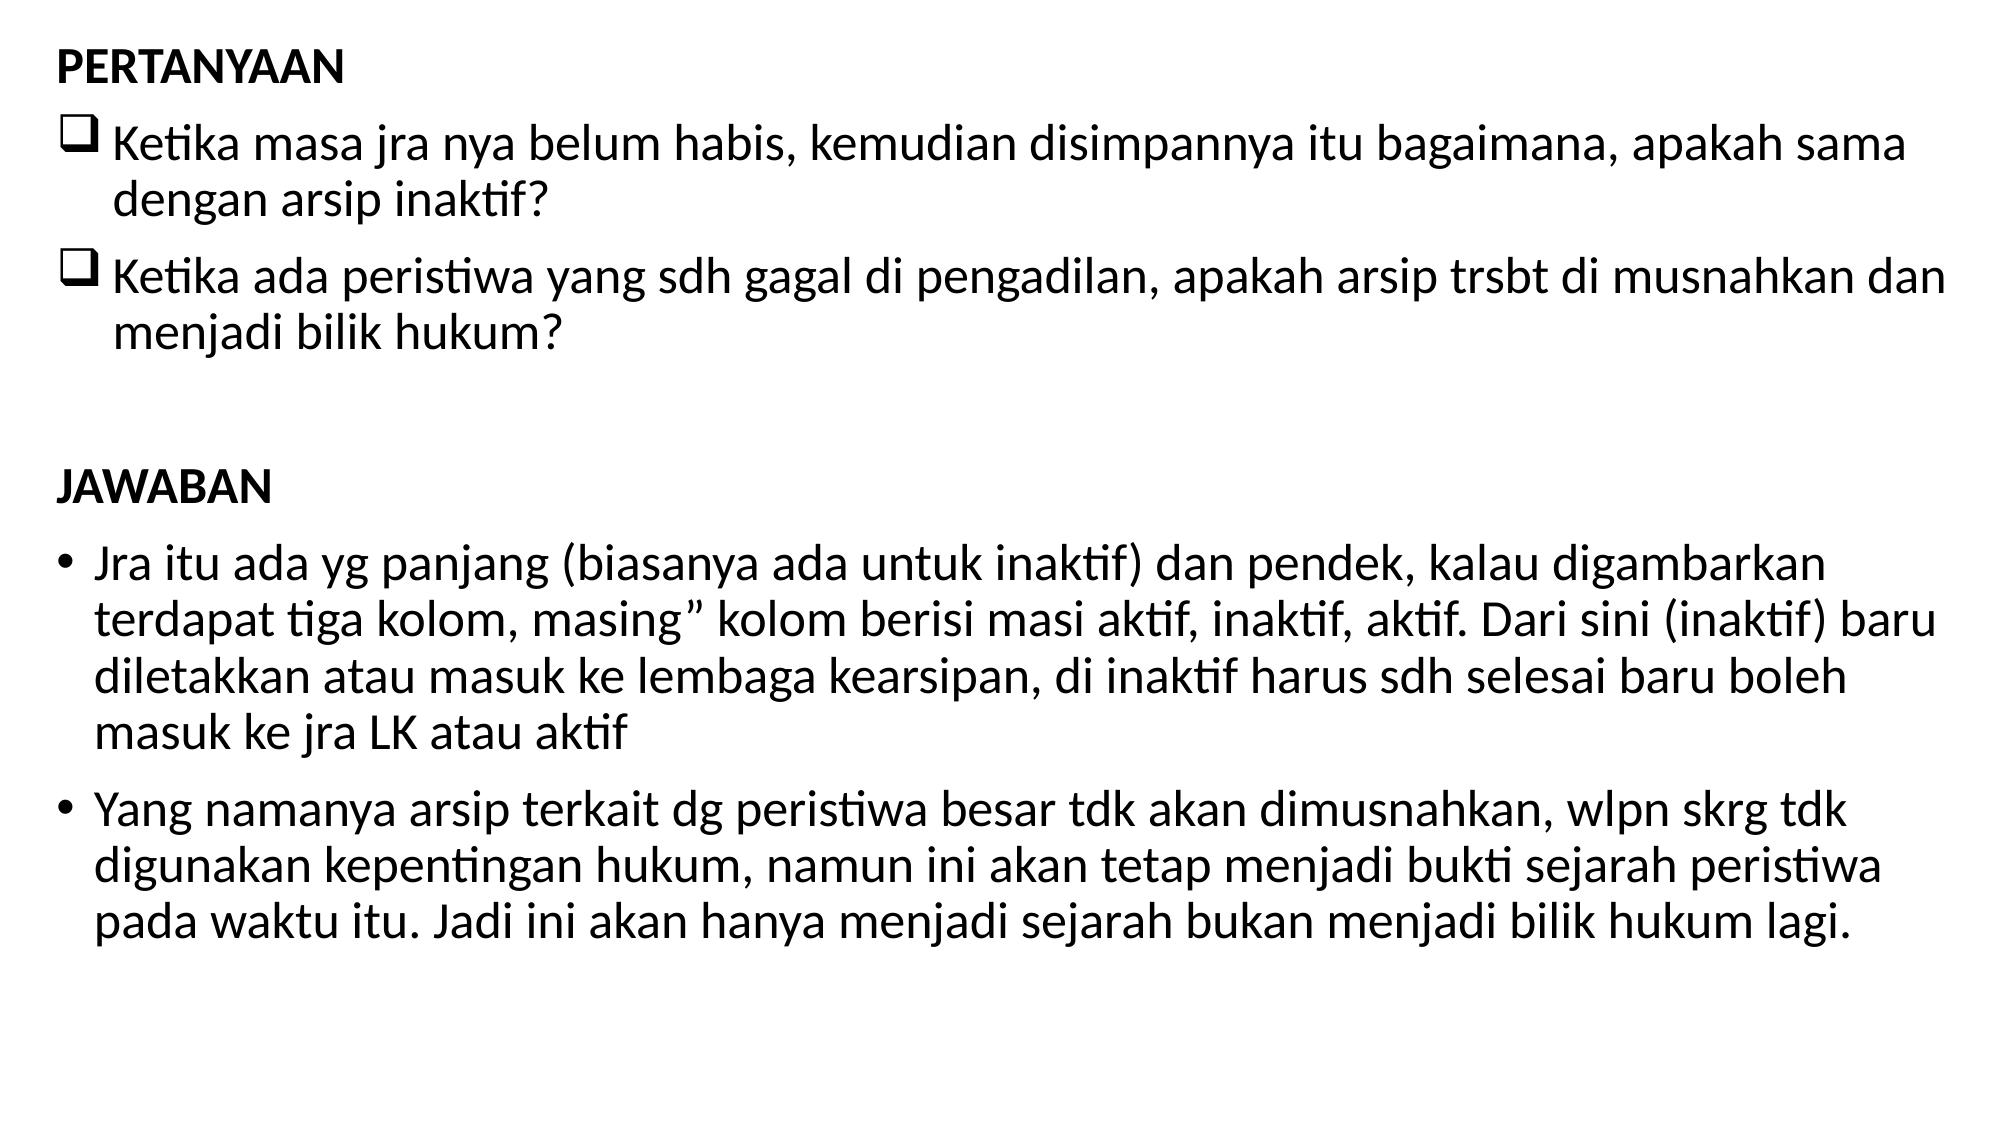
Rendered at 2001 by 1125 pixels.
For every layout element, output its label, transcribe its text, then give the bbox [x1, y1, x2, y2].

list PERTANYAAN Ketika masa jra nya belum habis, kemudian disimpannya itu bagaimana, apakah sama dengan arsip inaktif? Ketika ada peristiwa yang sdh gagal di pengadilan, apakah arsip trsbt di musnahkan dan menjadi bilik hukum? JAWABAN Jra itu ada yg panjang (biasanya ada untuk inaktif) dan pendek, kalau digambarkan terdapat tiga kolom, masing” kolom berisi masi aktif, inaktif, aktif. Dari sini (inaktif) baru diletakkan atau masuk ke lembaga kearsipan, di inaktif harus sdh selesai baru boleh masuk ke jra LK atau aktif Yang namanya arsip terkait dg peristiwa besar tdk akan dimusnahkan, wlpn skrg tdk digunakan kepentingan hukum, namun ini akan tetap menjadi bukti sejarah peristiwa pada waktu itu. Jadi ini akan hanya menjadi sejarah bukan menjadi bilik hukum lagi. [41, 31, 1969, 1053]
